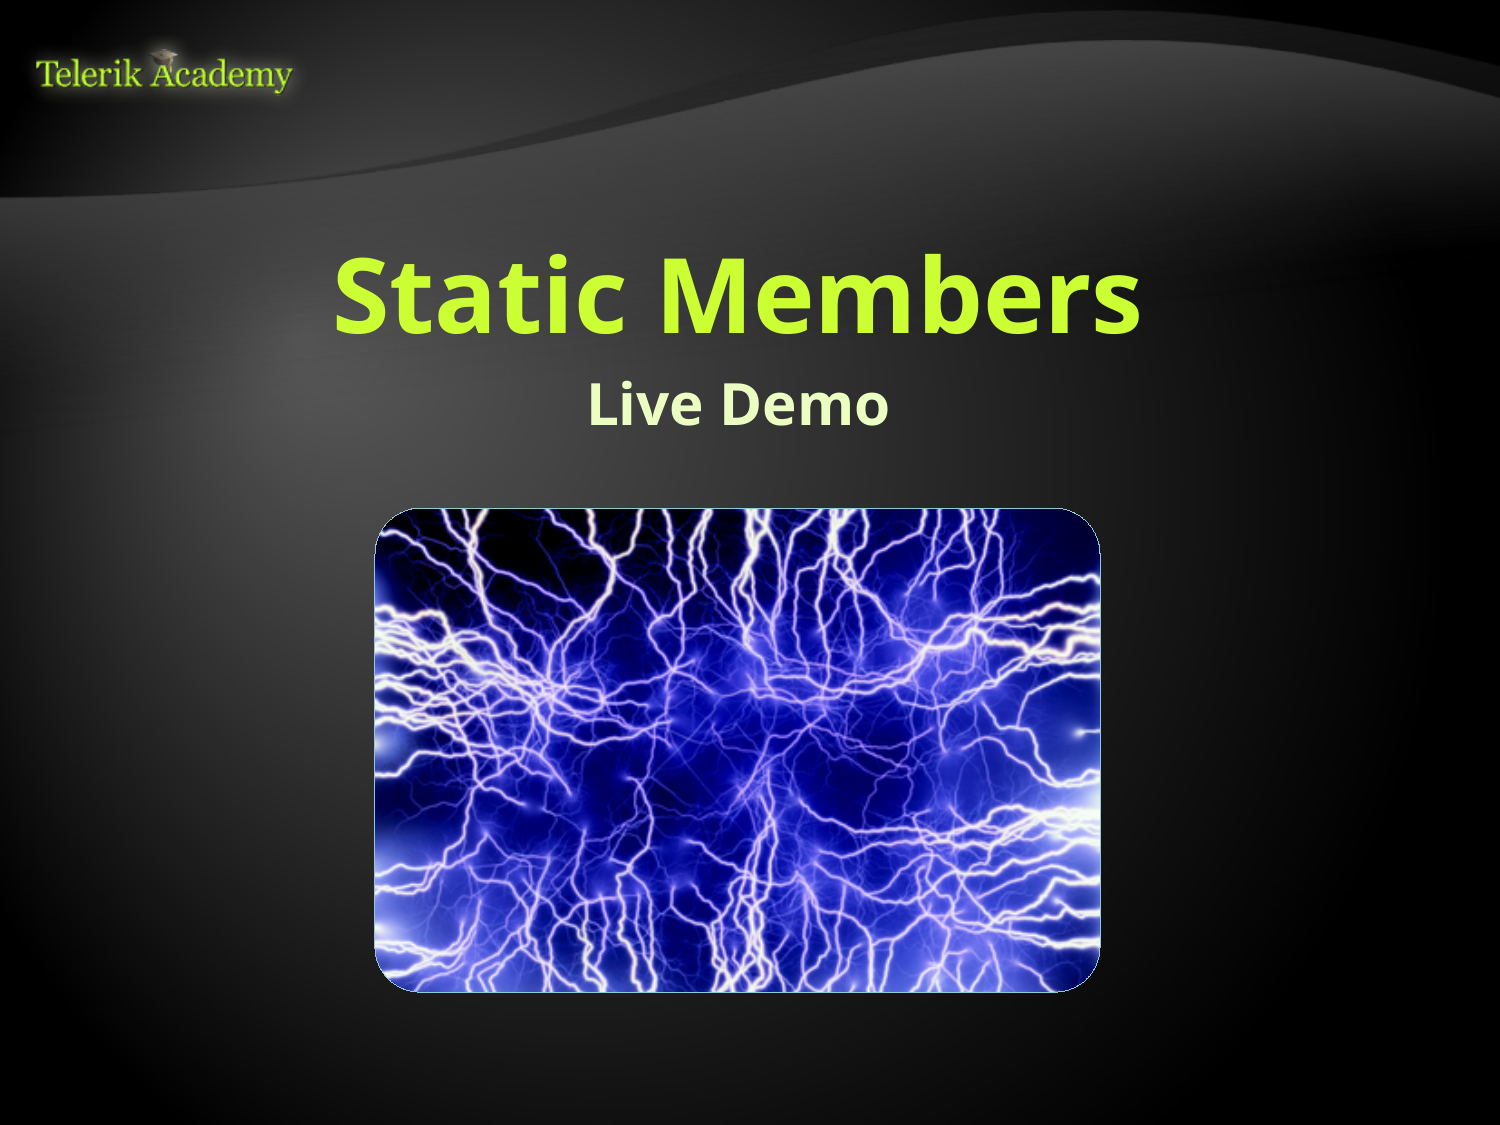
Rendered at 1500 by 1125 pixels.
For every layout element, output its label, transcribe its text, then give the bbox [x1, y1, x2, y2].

picture [0, 0, 1500, 1125]
title Static Members [206, 224, 1270, 346]
text_box Live Demo [324, 360, 1152, 438]
